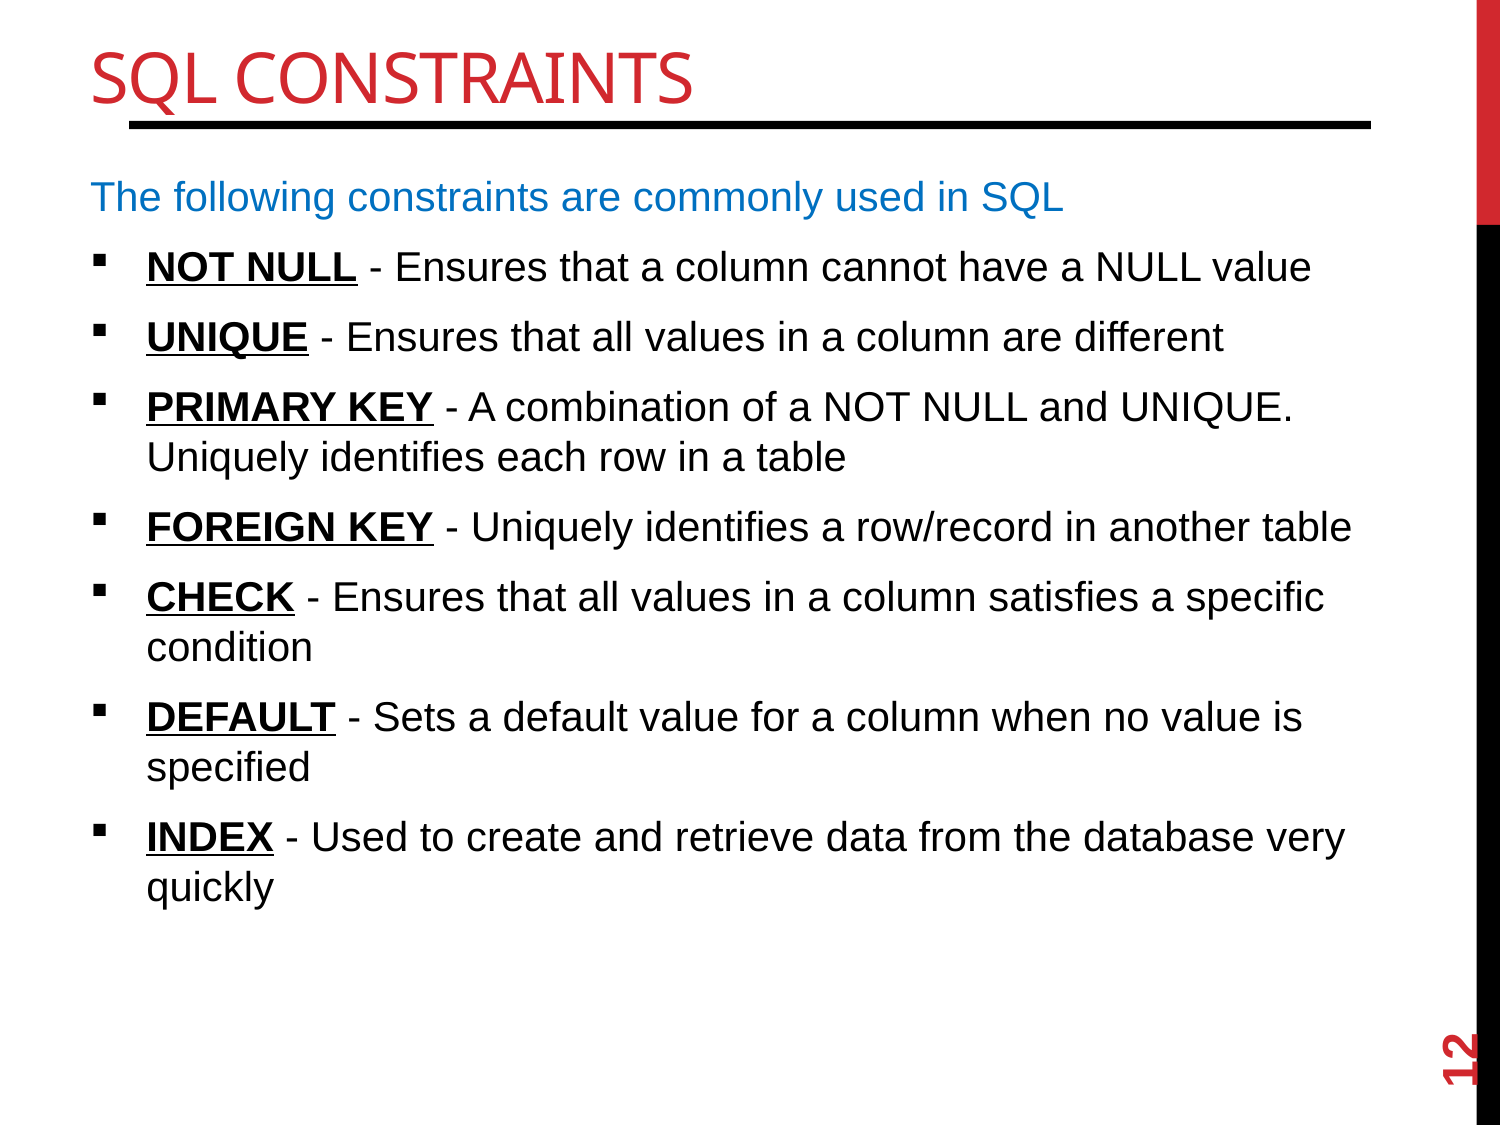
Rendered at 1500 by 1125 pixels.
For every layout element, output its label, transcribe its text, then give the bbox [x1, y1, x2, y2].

list The following constraints are commonly used in SQL NOT NULL - Ensures that a column cannot have a NULL value UNIQUE - Ensures that all values in a column are different PRIMARY KEY - A combination of a NOT NULL and UNIQUE. Uniquely identifies each row in a table FOREIGN KEY - Uniquely identifies a row/record in another table CHECK - Ensures that all values in a column satisfies a specific condition DEFAULT - Sets a default value for a column when no value is specified INDEX - Used to create and retrieve data from the database very quickly [75, 162, 1425, 1005]
title SQL Constraints [75, 24, 1475, 125]
slide_number 12 [1427, 887, 1488, 1104]
